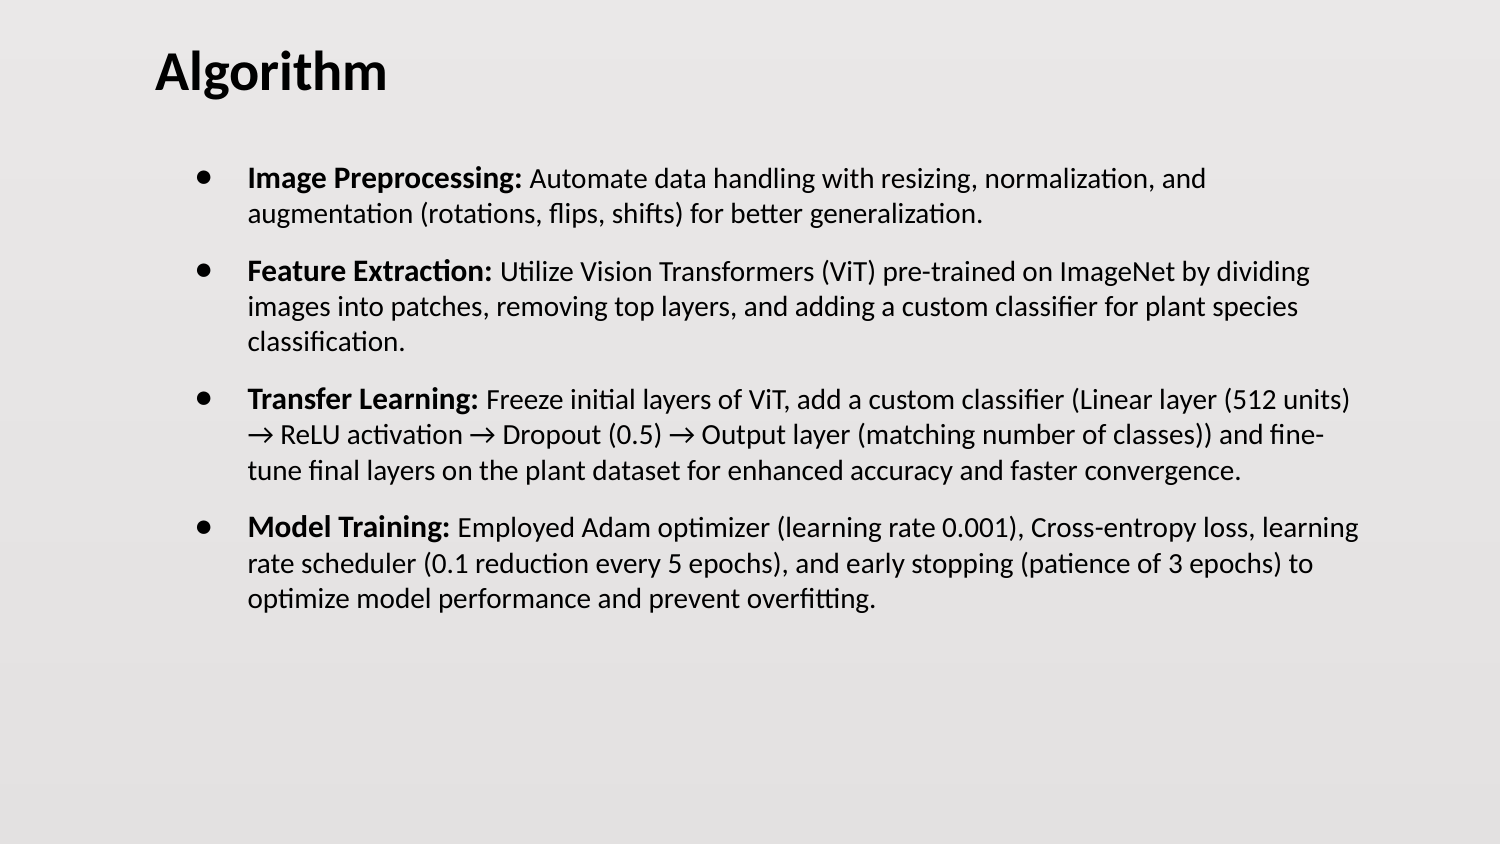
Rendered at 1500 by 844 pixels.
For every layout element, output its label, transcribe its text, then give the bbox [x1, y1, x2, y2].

subtitle Image Preprocessing: Automate data handling with resizing, normalization, and augmentation (rotations, flips, shifts) for better generalization. Feature Extraction: Utilize Vision Transformers (ViT) pre-trained on ImageNet by dividing images into patches, removing top layers, and adding a custom classifier for plant species classification. Transfer Learning: Freeze initial layers of ViT, add a custom classifier (Linear layer (512 units) → ReLU activation → Dropout (0.5) → Output layer (matching number of classes)) and fine-tune final layers on the plant dataset for enhanced accuracy and faster convergence. Model Training: Employed Adam optimizer (learning rate 0.001), Cross-entropy loss, learning rate scheduler (0.1 reduction every 5 epochs), and early stopping (patience of 3 epochs) to optimize model performance and prevent overfitting. [161, 151, 1387, 825]
title Algorithm [144, 11, 1437, 109]
